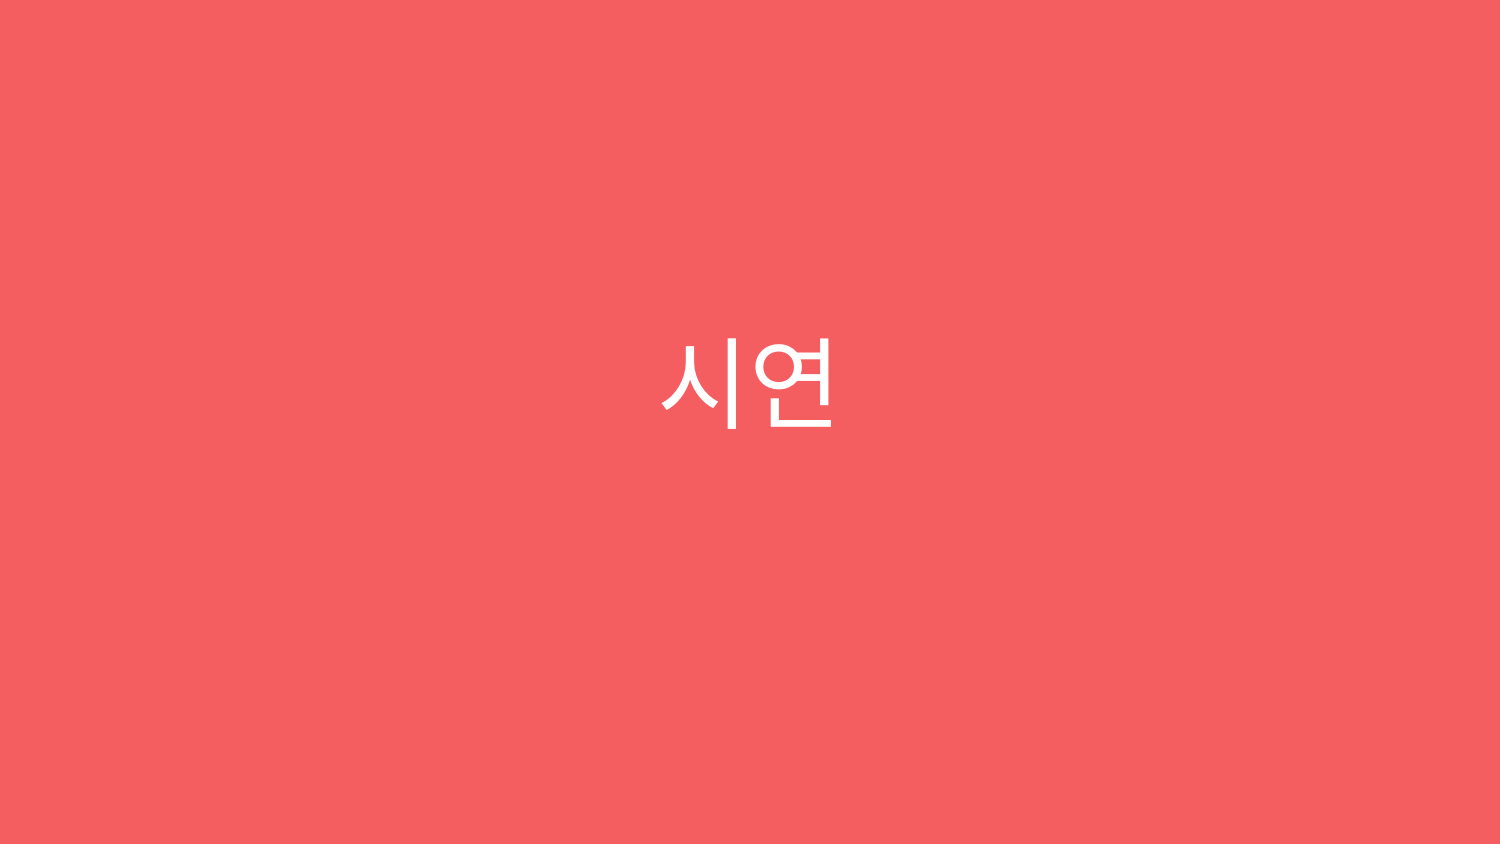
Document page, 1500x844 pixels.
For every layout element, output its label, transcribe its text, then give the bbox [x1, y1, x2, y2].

title 시연 [83, 233, 1417, 529]
